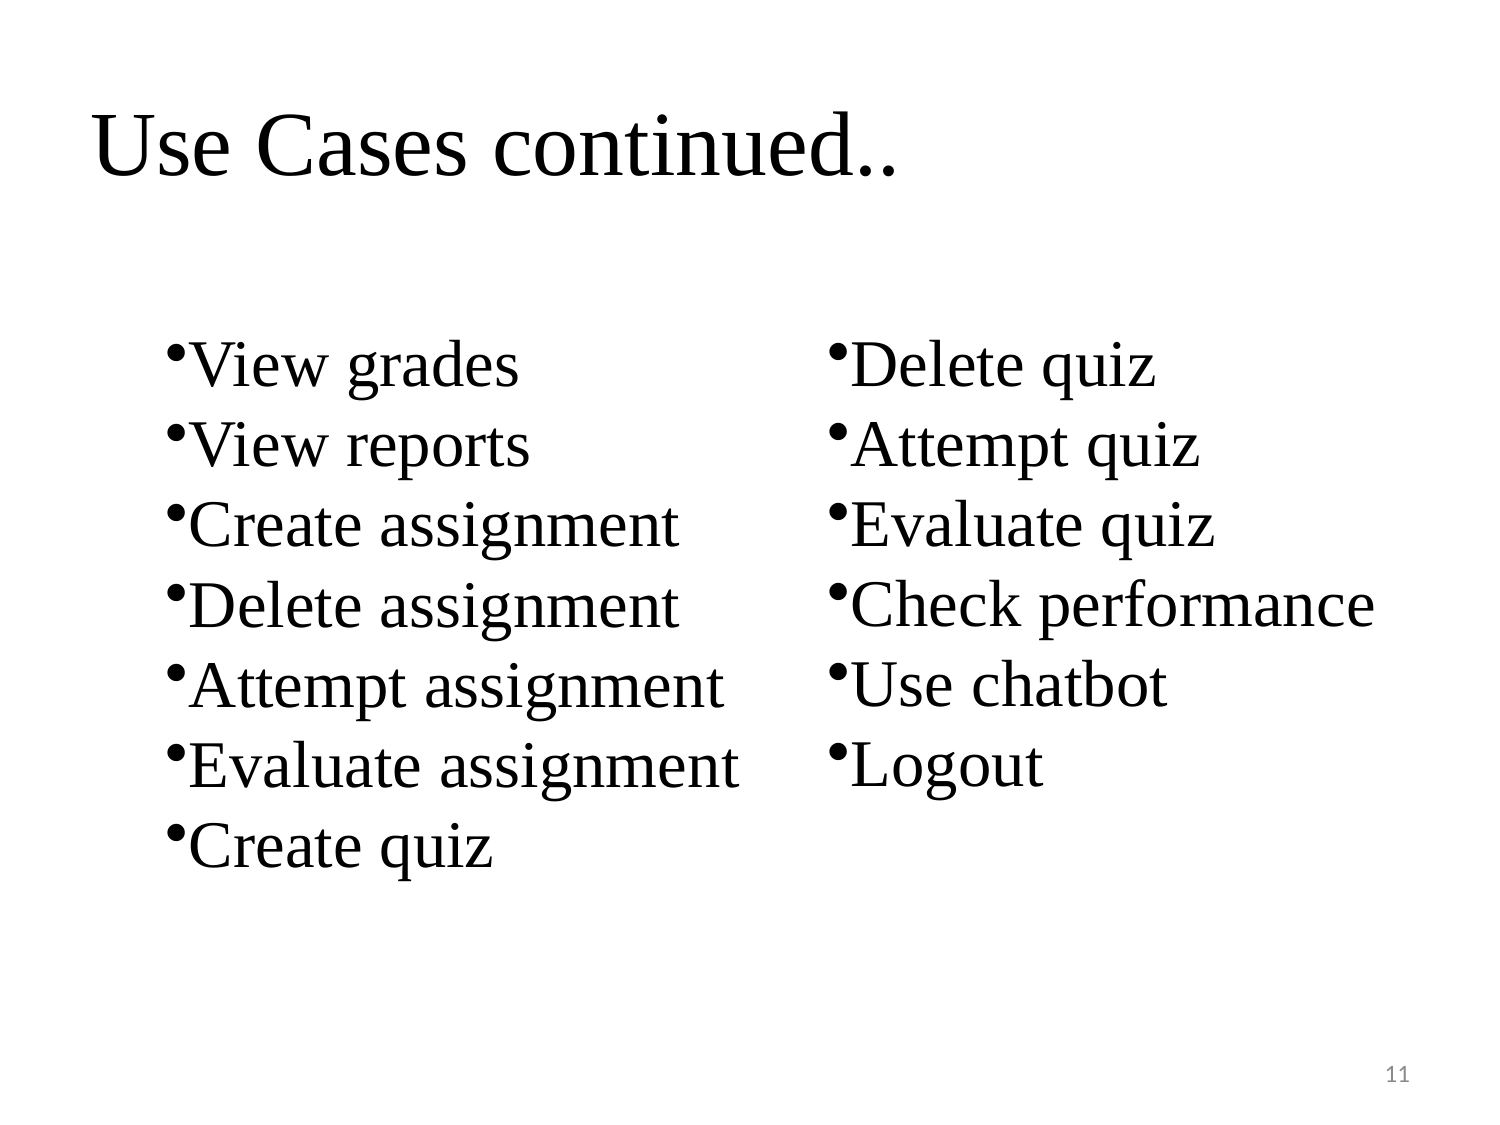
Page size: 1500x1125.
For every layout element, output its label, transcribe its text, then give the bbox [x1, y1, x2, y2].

text_box Delete quiz Attempt quiz Evaluate quiz Check performance Use chatbot Logout [812, 312, 1446, 807]
title Use Cases continued.. [75, 45, 1425, 233]
list View grades View reports Create assignment Delete assignment Attempt assignment Evaluate assignment Create quiz [150, 312, 783, 963]
slide_number 11 [1074, 1042, 1425, 1103]
